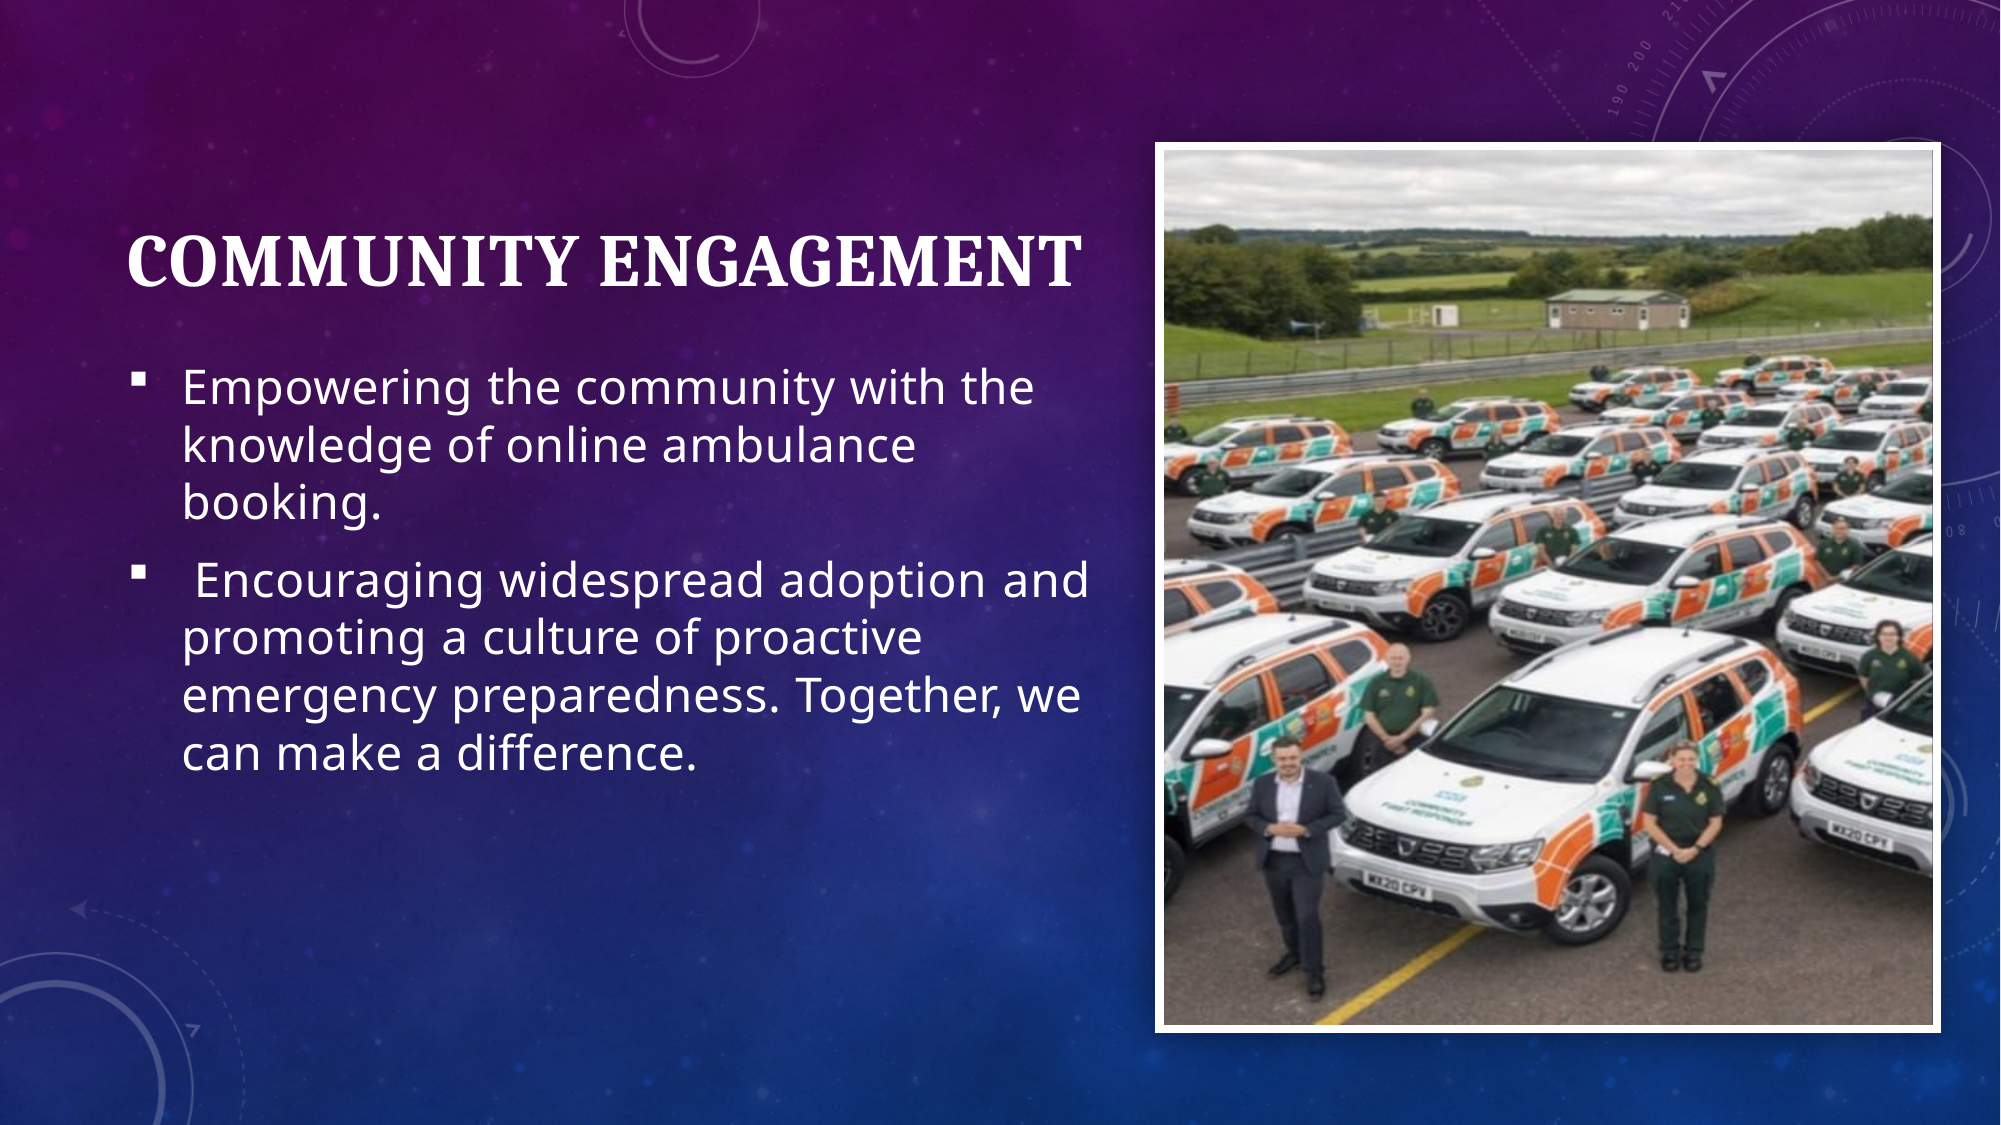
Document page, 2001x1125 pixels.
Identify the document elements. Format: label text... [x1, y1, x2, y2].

title Community Engagement [112, 84, 1124, 310]
list Empowering the community with the knowledge of online ambulance booking. Encouraging widespread adoption and promoting a culture of proactive emergency preparedness. Together, we can make a diﬀerence. [112, 348, 1124, 788]
picture [0, 0, 2001, 1125]
